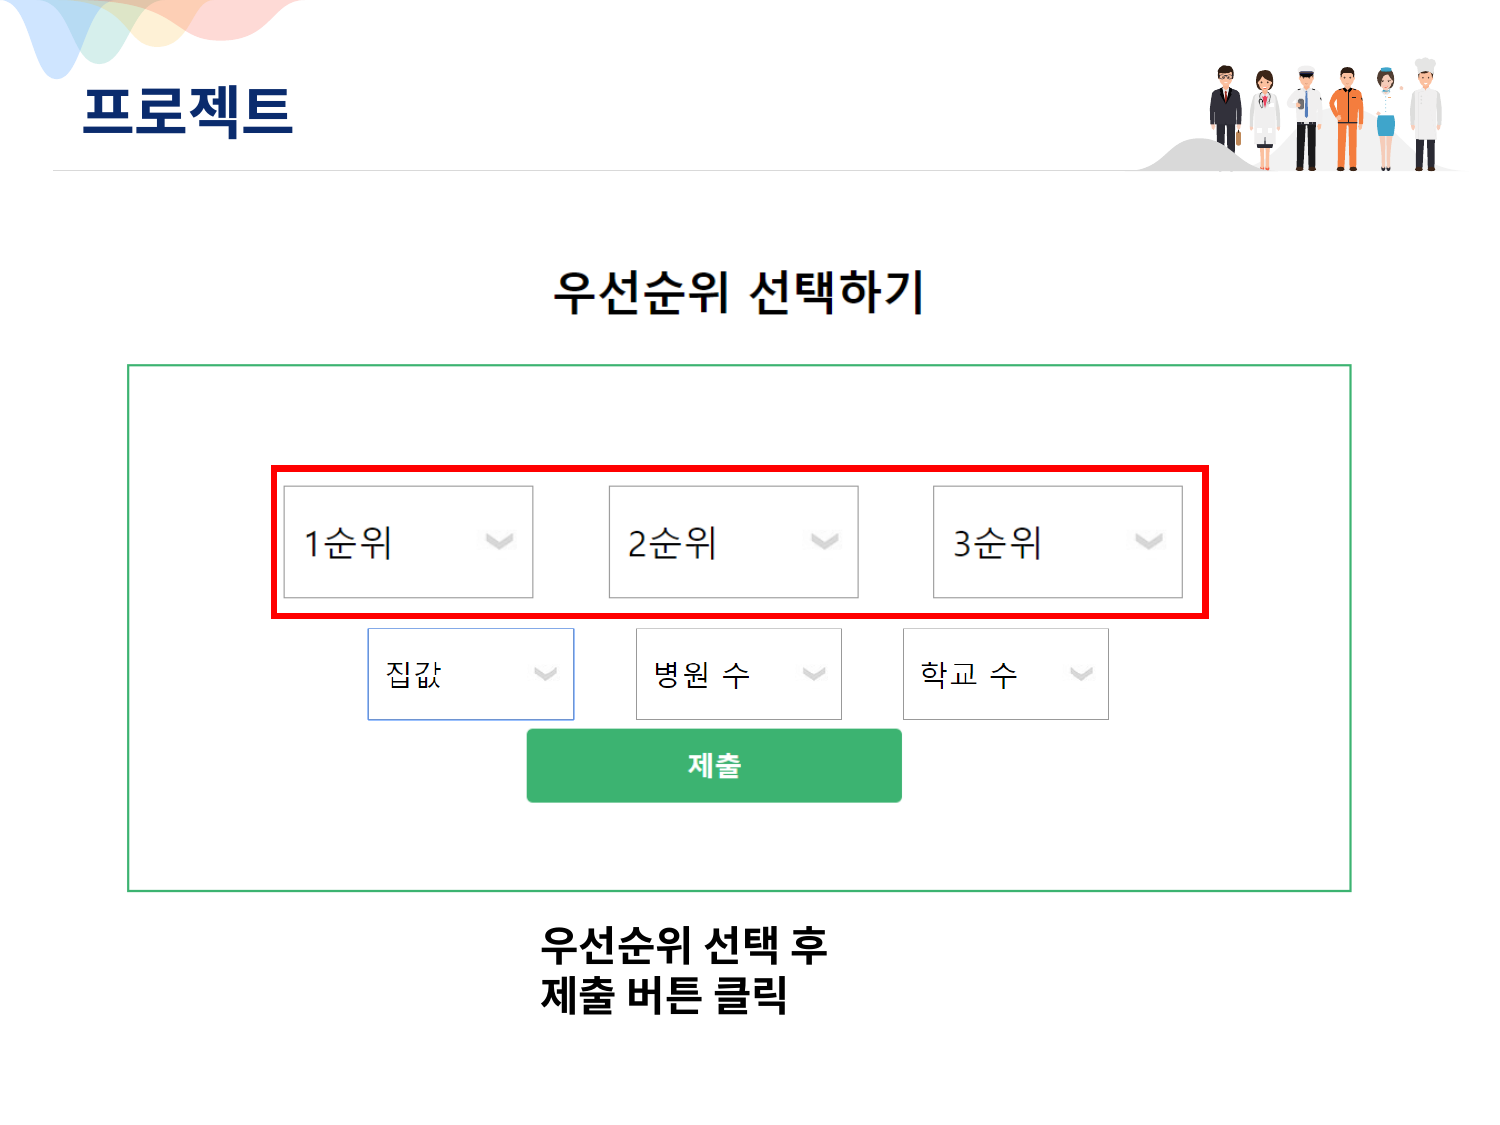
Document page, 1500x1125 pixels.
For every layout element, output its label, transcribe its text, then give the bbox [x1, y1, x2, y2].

list 프로젝트 [66, 77, 1128, 730]
picture [115, 225, 1365, 901]
text_box 우선순위 선택 후 제출 버튼 클릭 [525, 912, 951, 1028]
